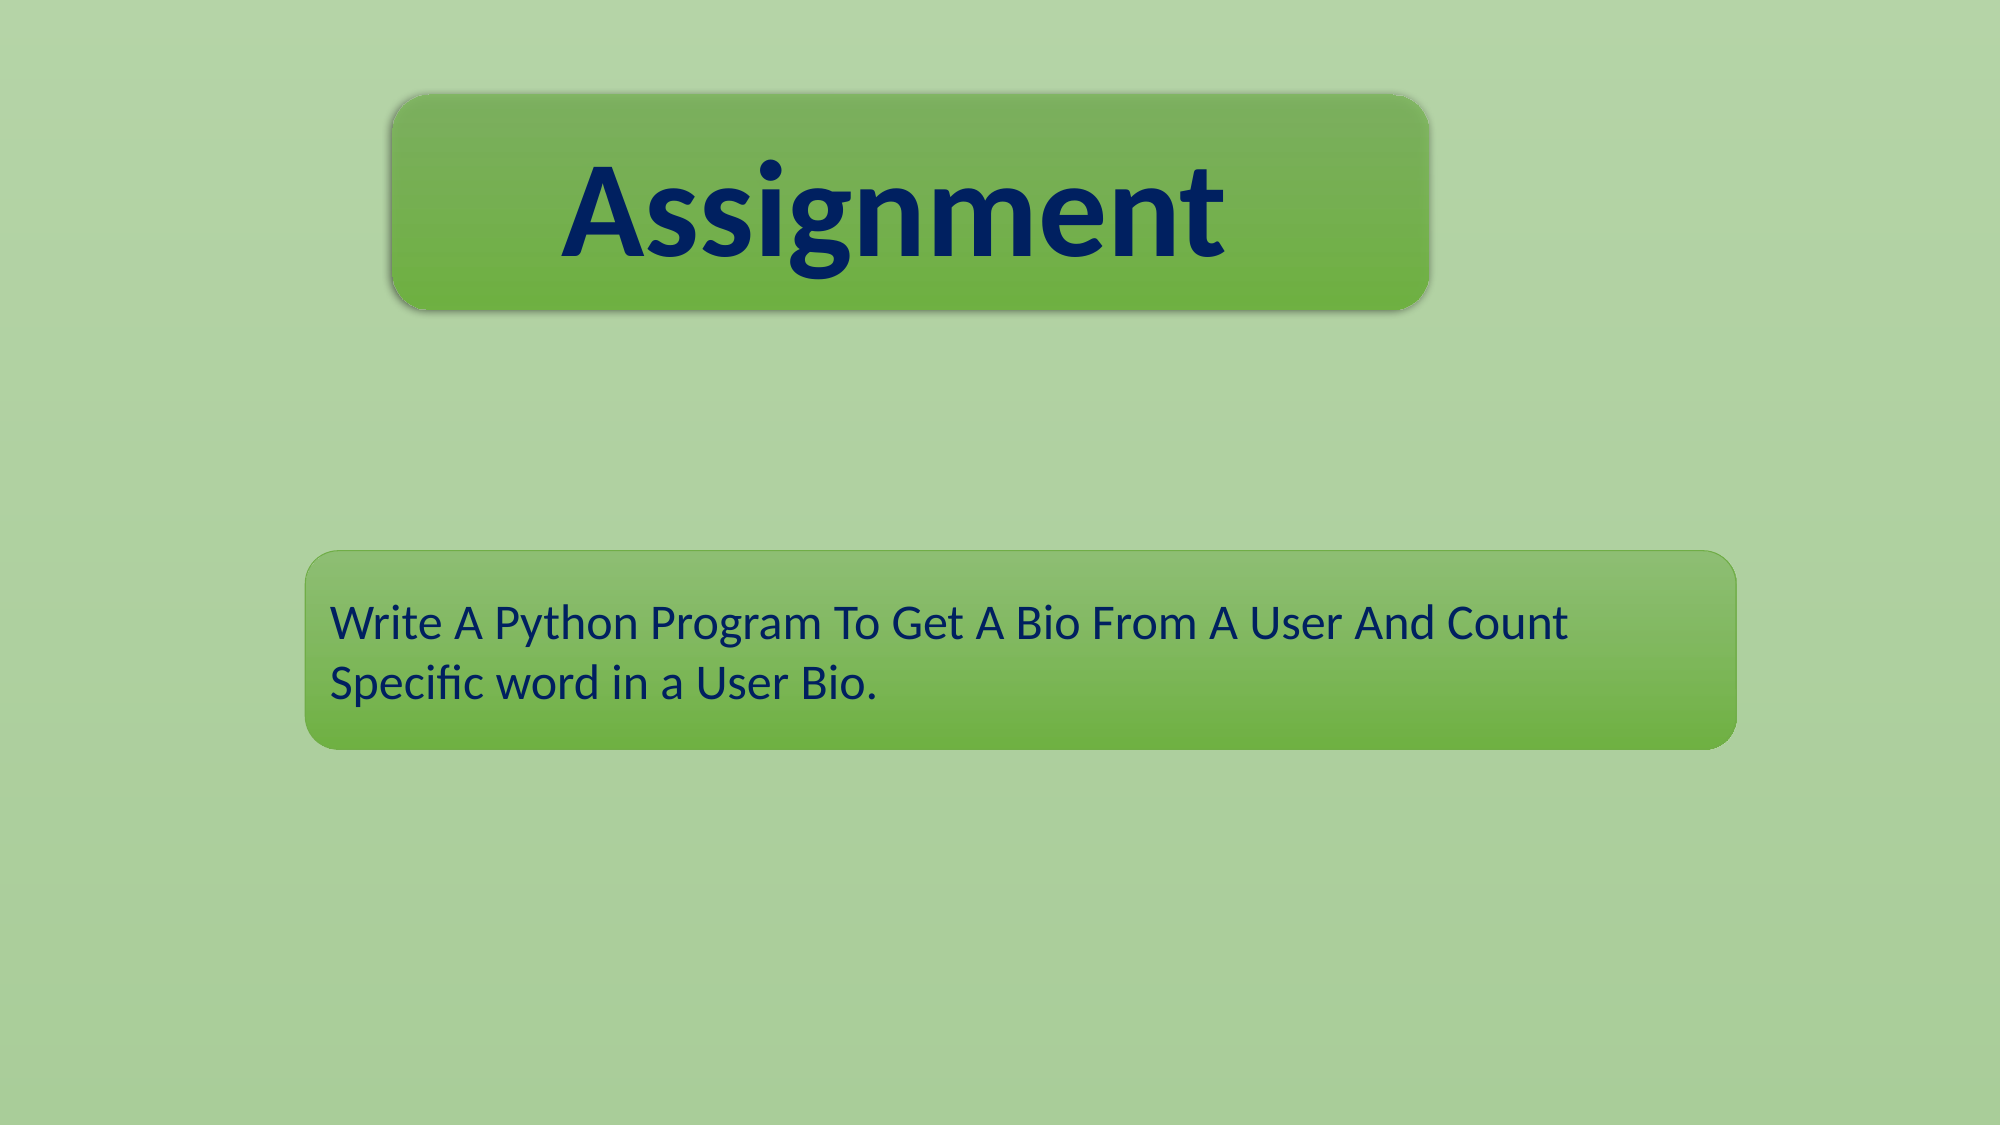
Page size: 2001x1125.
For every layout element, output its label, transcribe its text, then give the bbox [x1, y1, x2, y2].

text_box Write A Python Program To Get A Bio From A User And Count Specific word in a User Bio. [304, 550, 1737, 750]
text_box Assignment [392, 94, 1429, 310]
